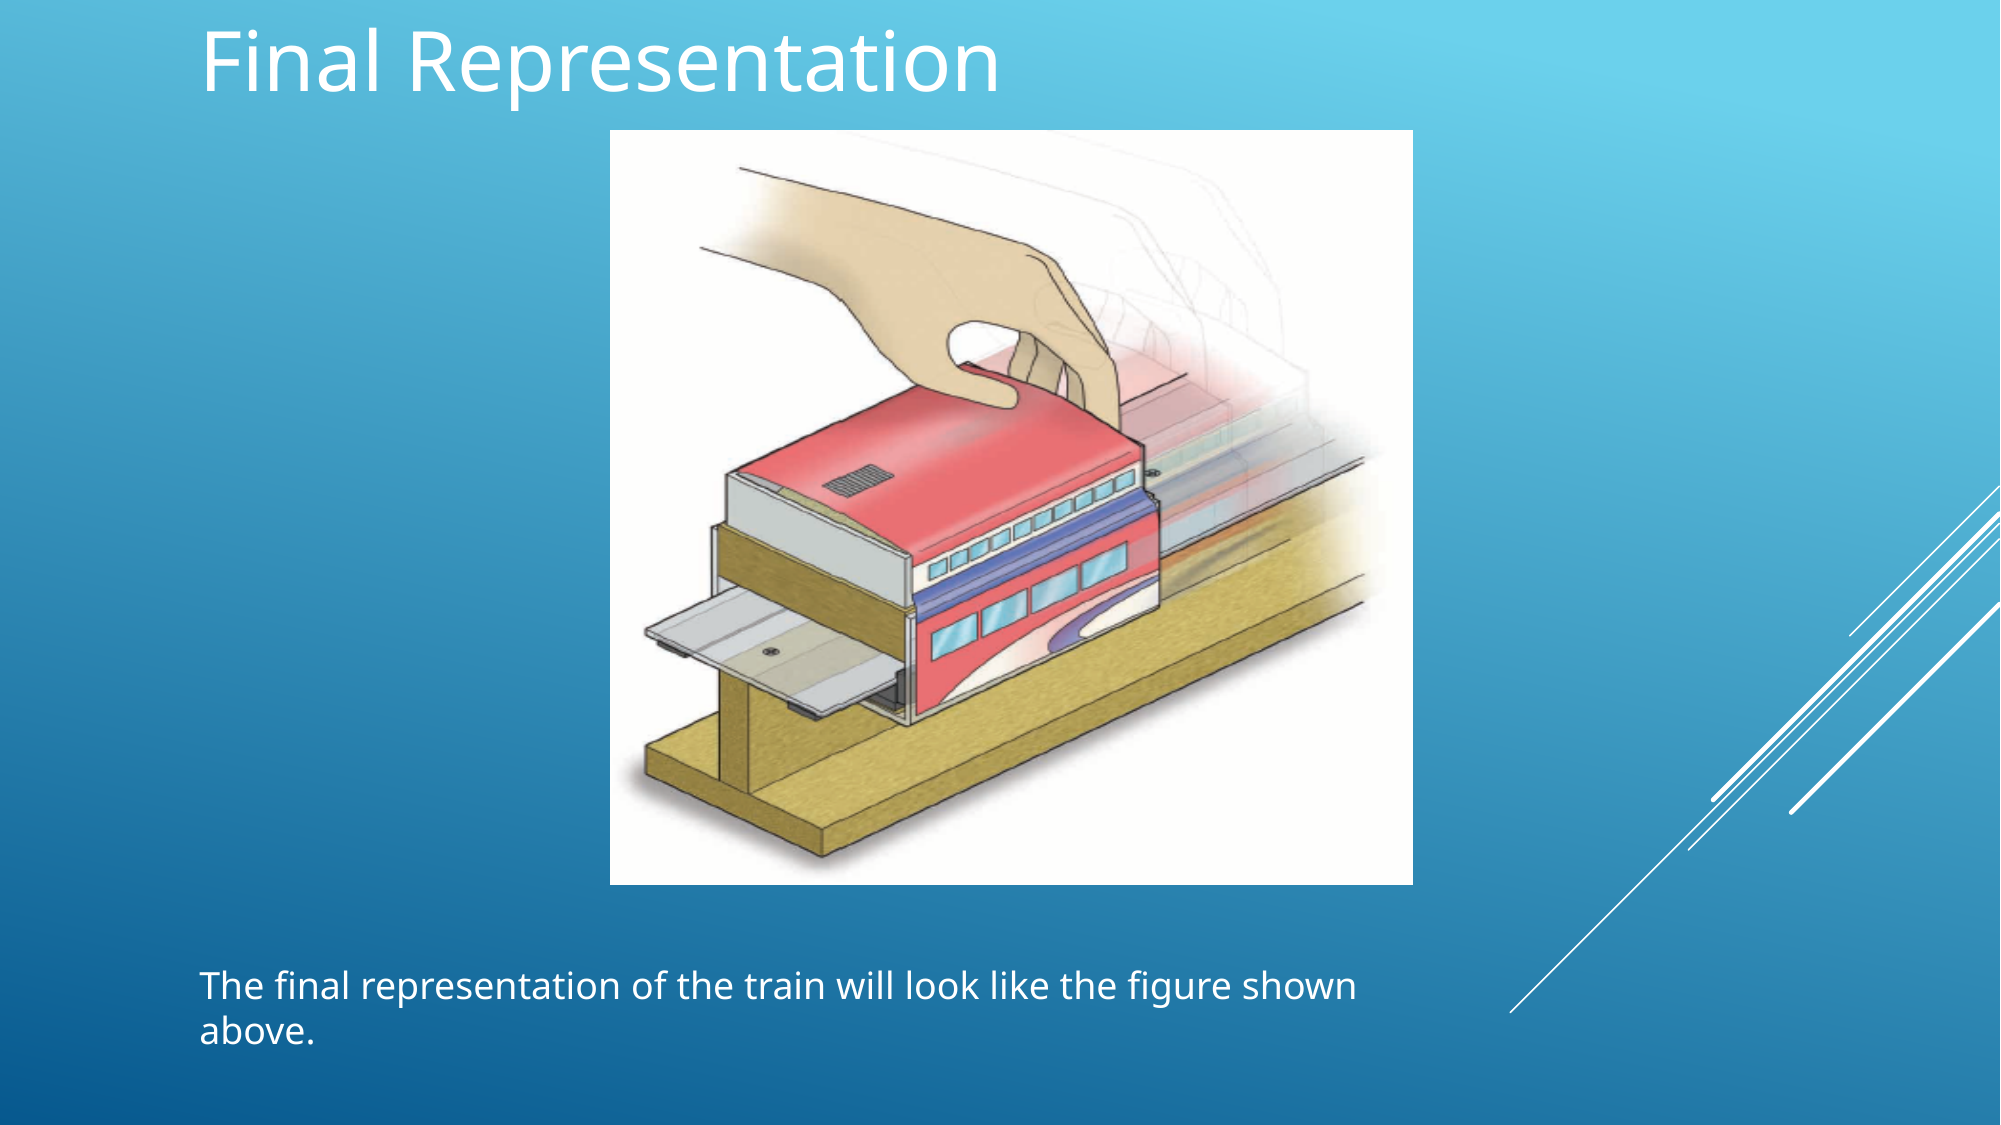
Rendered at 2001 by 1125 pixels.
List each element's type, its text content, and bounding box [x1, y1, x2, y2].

text_box Final Representation [184, 0, 1037, 116]
picture [610, 129, 1413, 886]
text_box The final representation of the train will look like the figure shown above. [184, 954, 1413, 1060]
